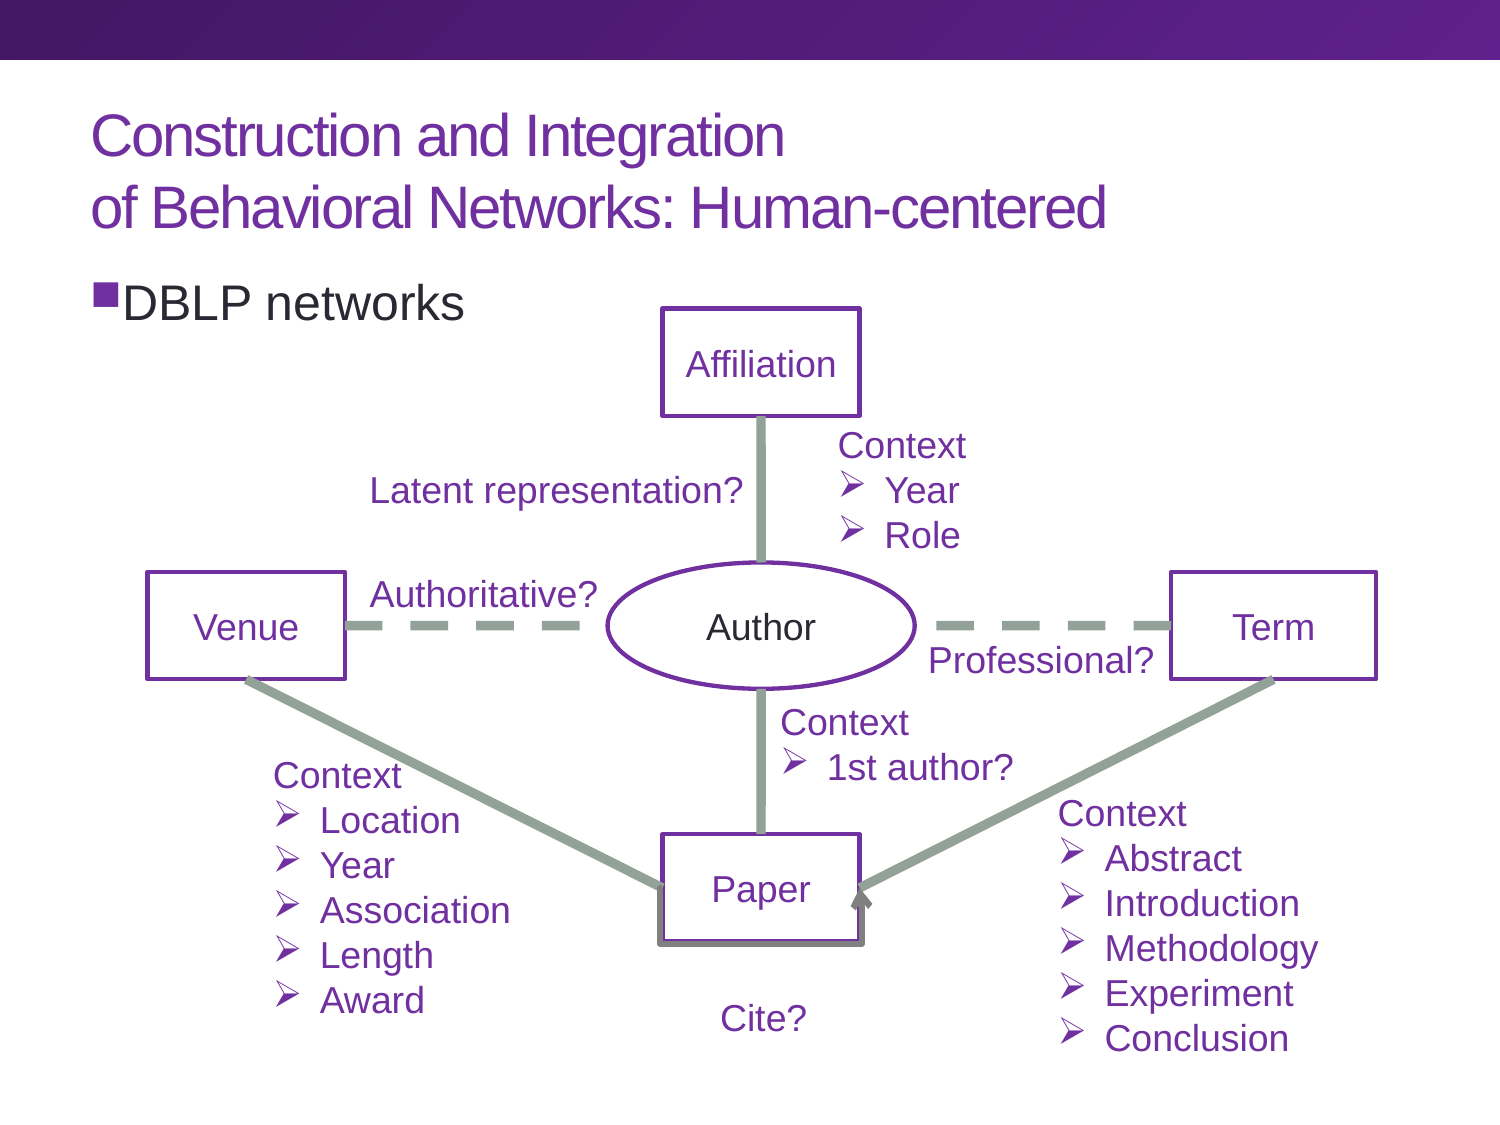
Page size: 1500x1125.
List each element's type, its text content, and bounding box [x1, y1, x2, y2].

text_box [662, 887, 860, 891]
text_box Authoritative? [354, 562, 614, 623]
text_box Context 1st author? [768, 690, 856, 796]
text_box Affiliation [660, 306, 862, 418]
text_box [859, 679, 1274, 889]
text_box Author [606, 560, 917, 691]
text_box Paper [672, 832, 856, 884]
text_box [245, 679, 663, 889]
text_box Context Abstract Introduction Methodology Experiment Conclusion [1042, 781, 1334, 1066]
text_box Venue [145, 570, 347, 681]
list DBLP networks [75, 262, 1425, 1063]
text_box Term [1169, 570, 1378, 681]
text_box Latent representation? [354, 458, 757, 519]
text_box Cite? [705, 986, 823, 1047]
text_box Context Location Year Association Length Award [258, 895, 526, 1029]
text_box Professional? [913, 628, 1170, 676]
text_box Context Year Role [822, 413, 982, 564]
text_box Paper [663, 897, 859, 941]
title Construction and Integration of Behavioral Networks: Human-centered [75, 87, 1425, 250]
